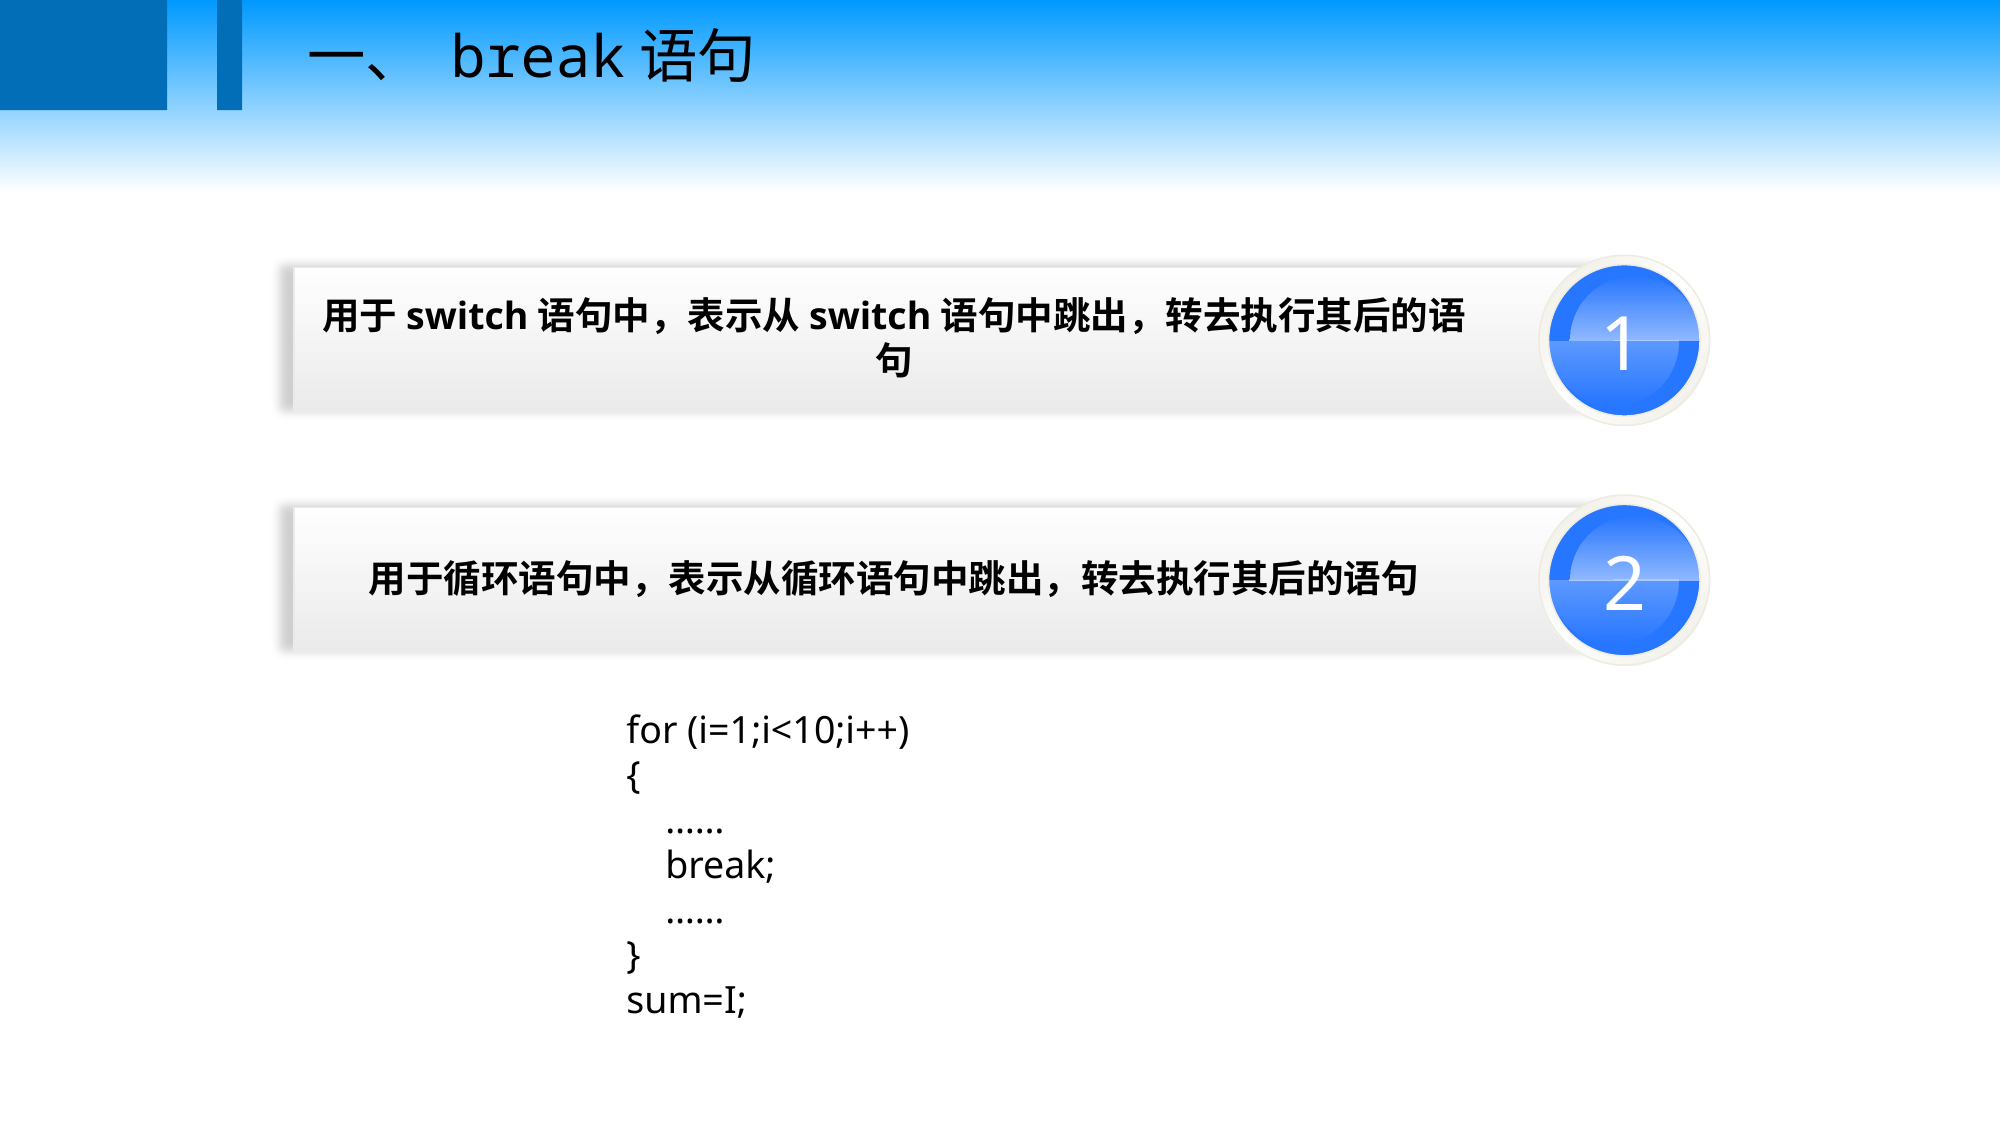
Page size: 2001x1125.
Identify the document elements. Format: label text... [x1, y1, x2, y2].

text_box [292, 255, 1710, 426]
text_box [0, 0, 1158, 111]
text_box for (i=1;i<10;i++) { …… break; …… } sum=I; [611, 698, 1253, 1029]
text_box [292, 494, 1710, 666]
